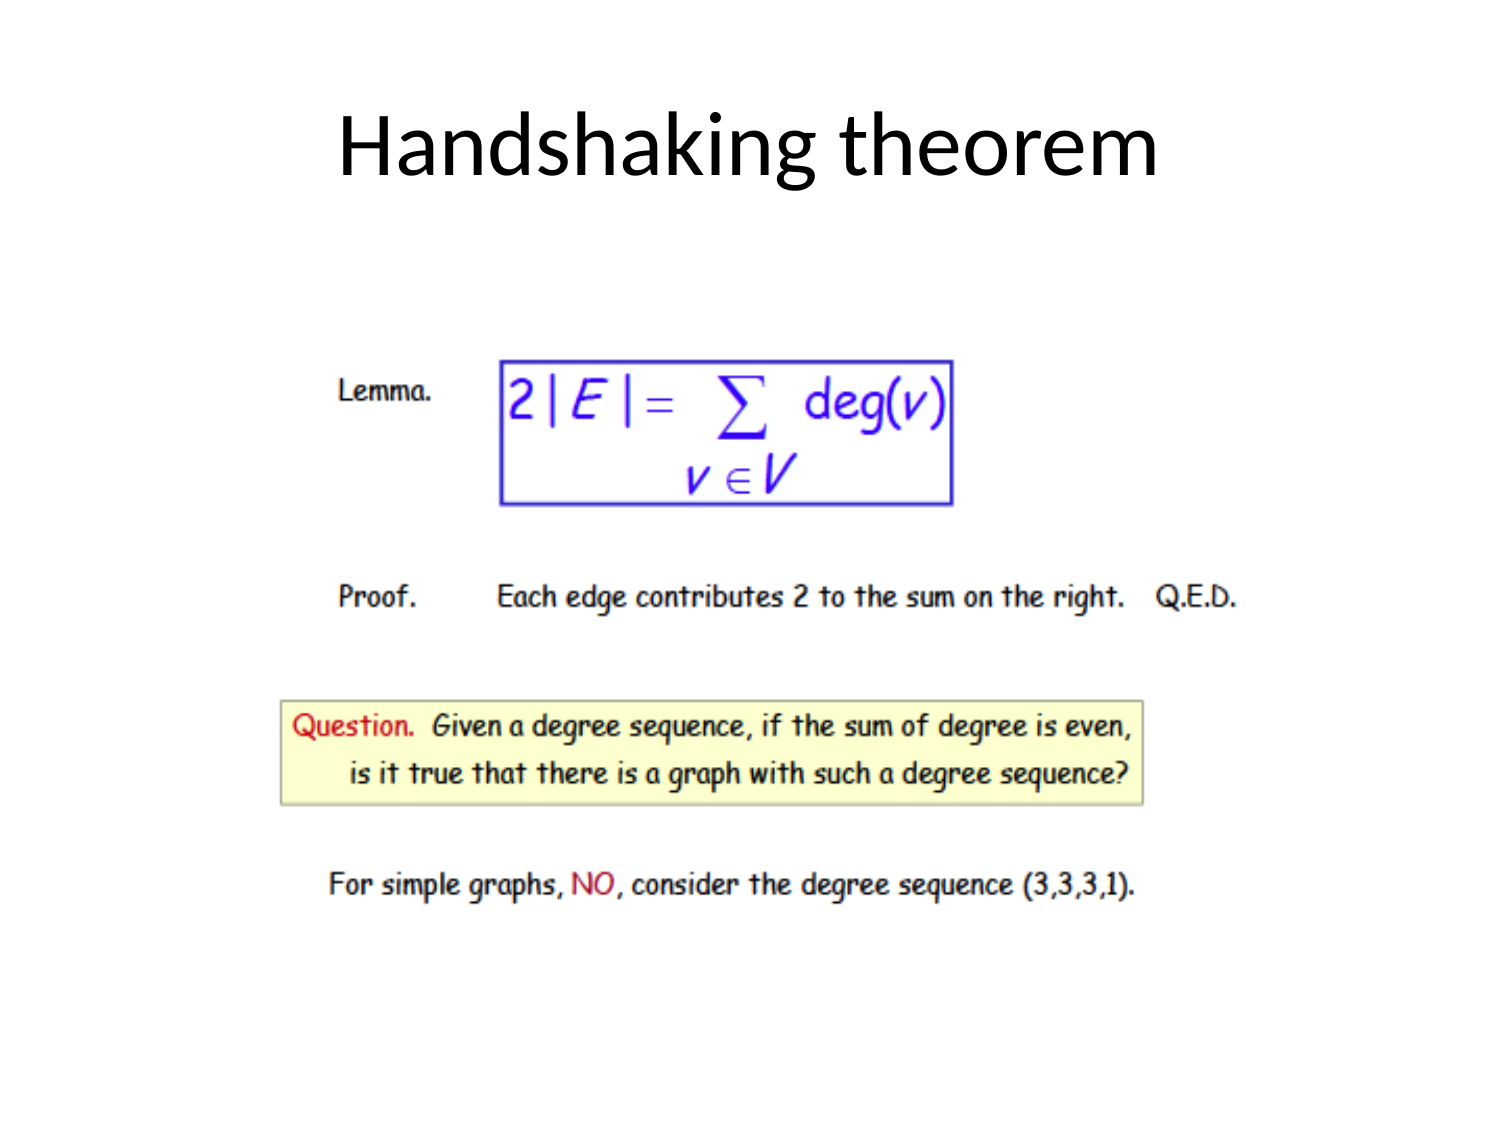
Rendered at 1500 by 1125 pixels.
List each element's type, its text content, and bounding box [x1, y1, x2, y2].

picture [245, 312, 1255, 936]
title Handshaking theorem [75, 45, 1425, 233]
